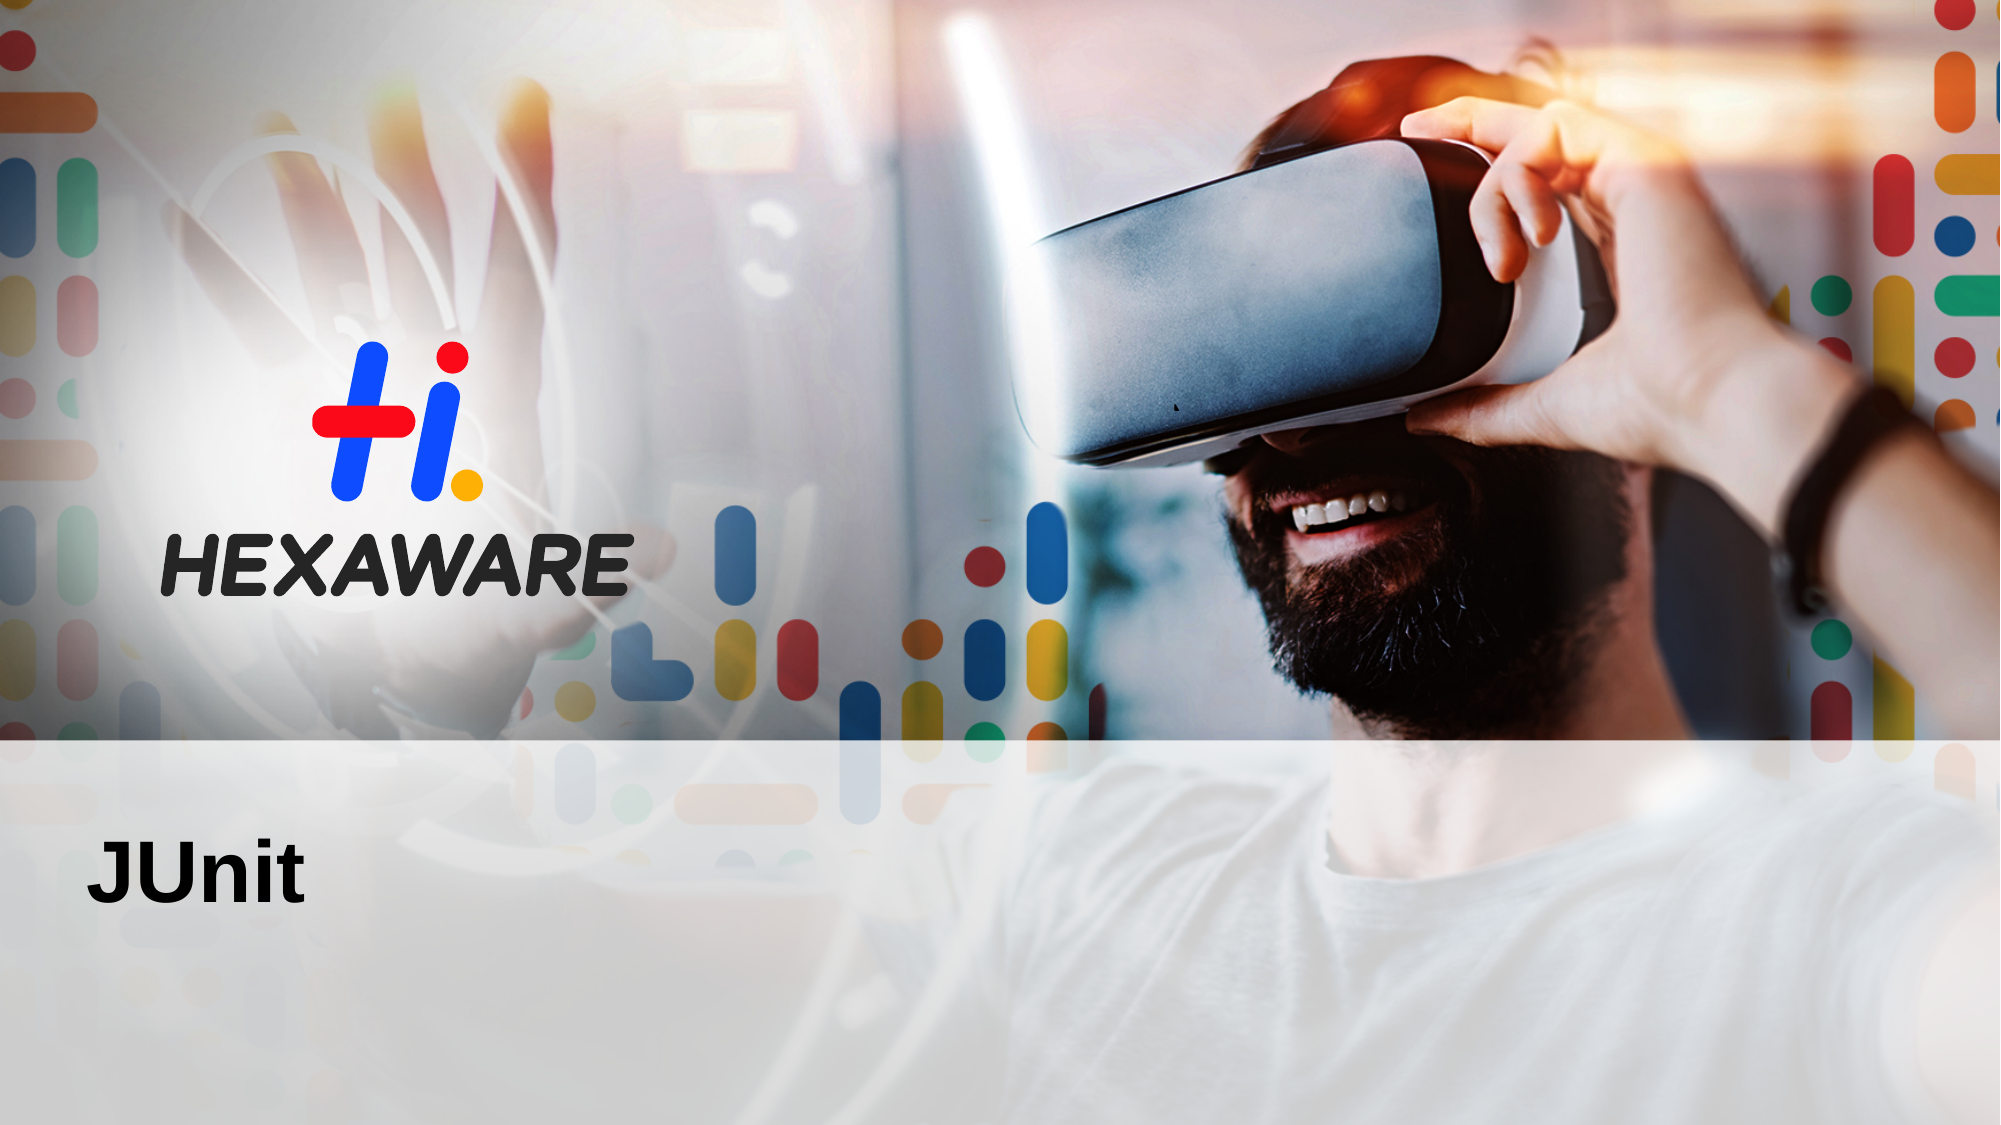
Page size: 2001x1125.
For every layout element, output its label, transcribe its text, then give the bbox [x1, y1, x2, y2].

title JUnit [75, 773, 1423, 962]
picture [0, 0, 2001, 1125]
